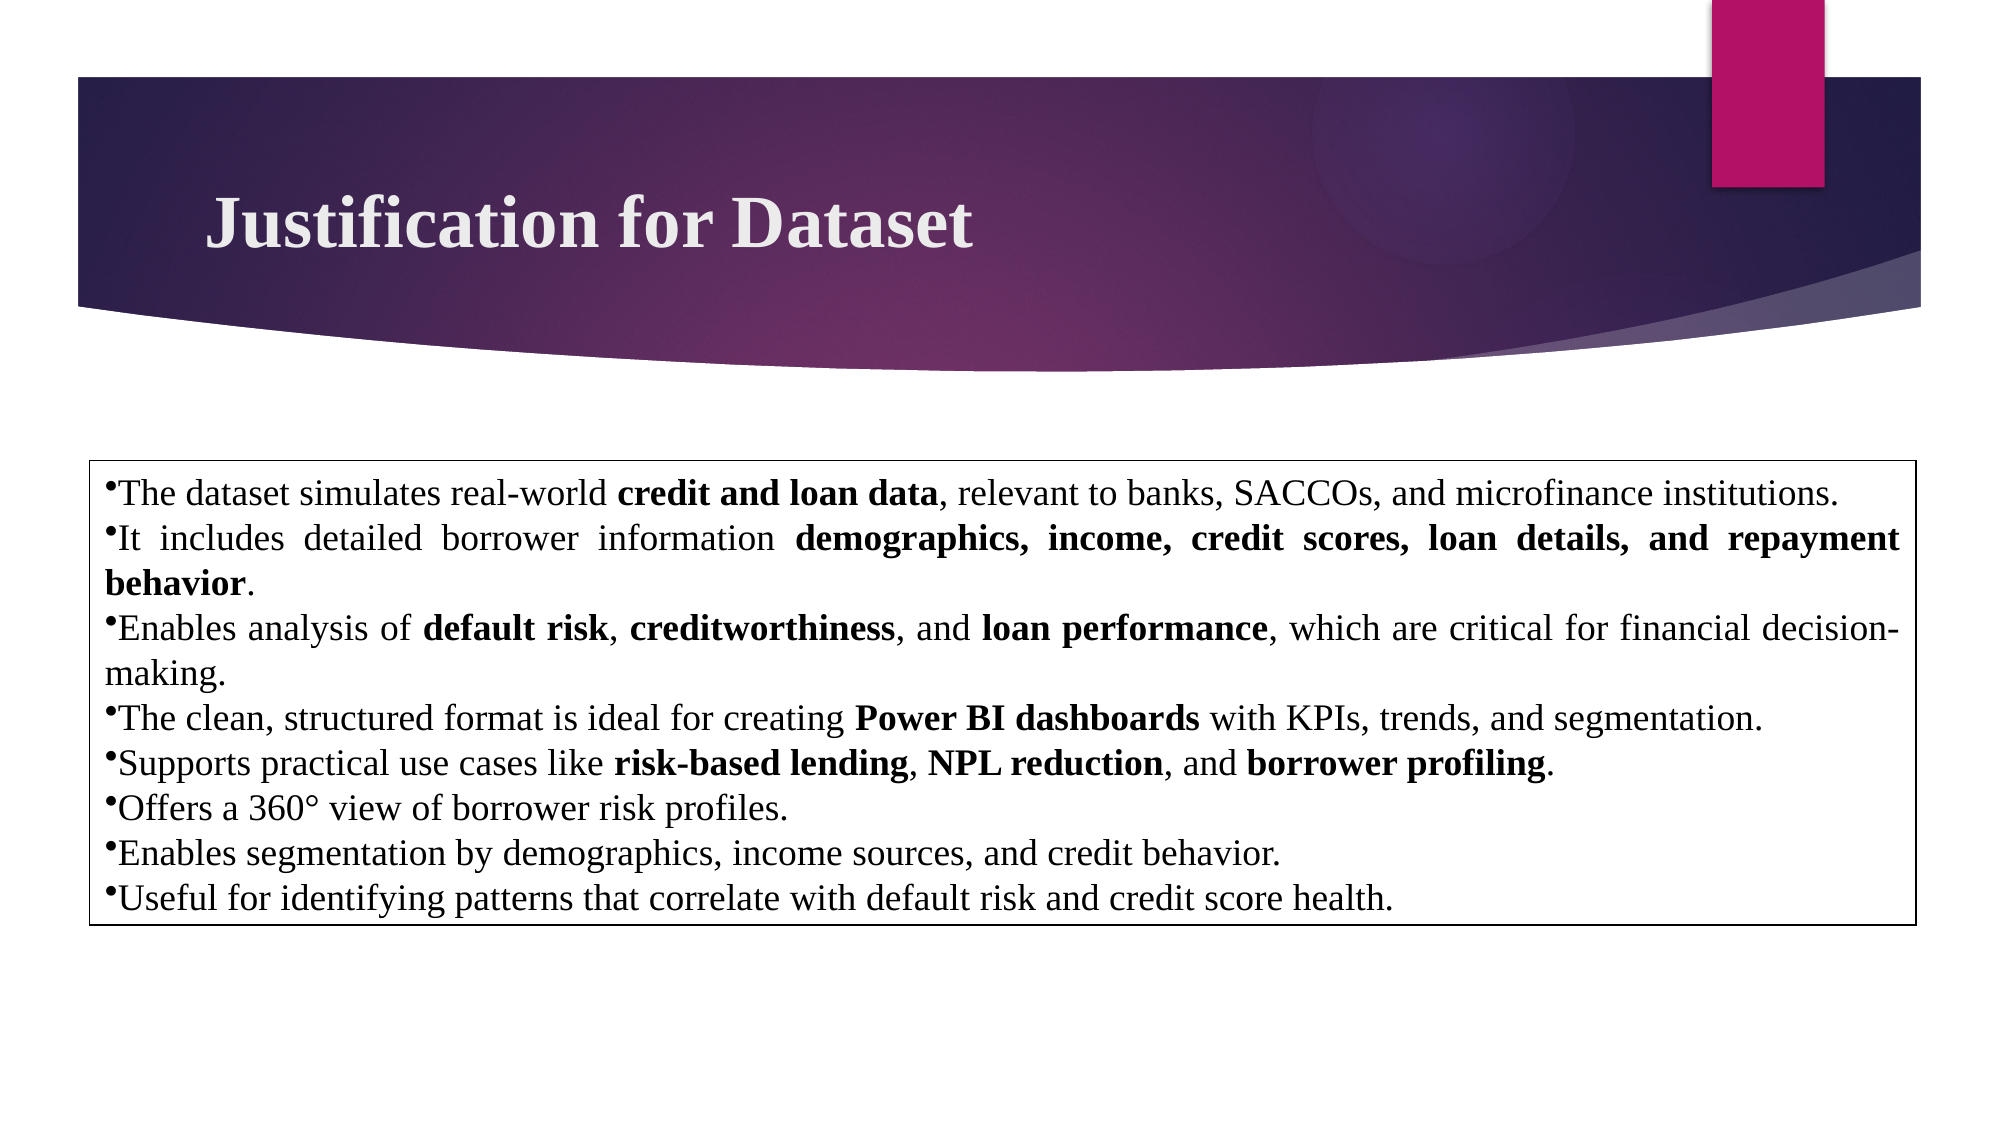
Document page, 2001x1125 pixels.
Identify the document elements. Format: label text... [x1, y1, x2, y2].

text_box The dataset simulates real-world credit and loan data, relevant to banks, SACCOs, and microfinance institutions. It includes detailed borrower information demographics, income, credit scores, loan details, and repayment behavior. Enables analysis of default risk, creditworthiness, and loan performance, which are critical for financial decision-making. The clean, structured format is ideal for creating Power BI dashboards with KPIs, trends, and segmentation. Supports practical use cases like risk-based lending, NPL reduction, and borrower profiling. Offers a 360° view of borrower risk profiles. Enables segmentation by demographics, income sources, and credit behavior. Useful for identifying patterns that correlate with default risk and credit score health. [89, 460, 1916, 926]
title Justification for Dataset [189, 159, 1627, 276]
